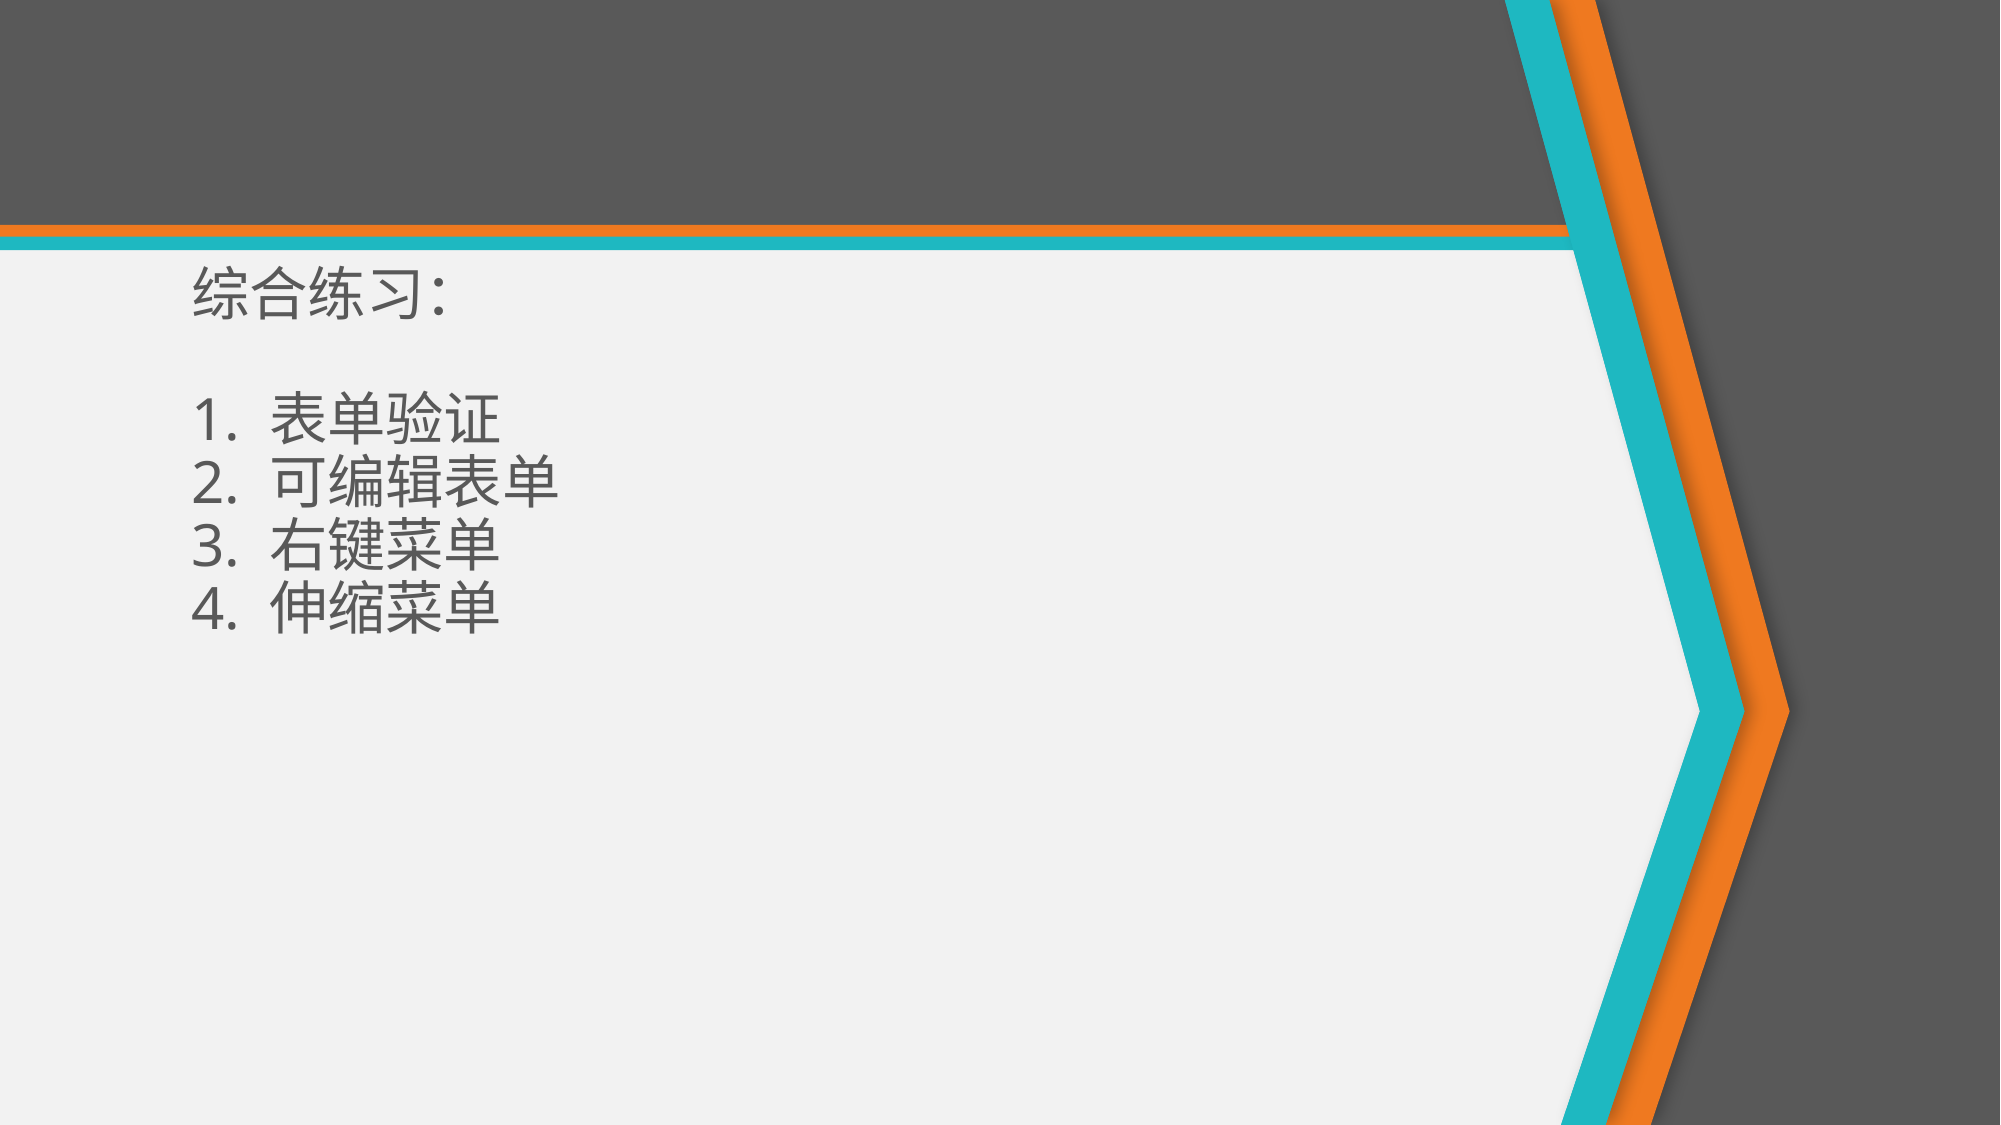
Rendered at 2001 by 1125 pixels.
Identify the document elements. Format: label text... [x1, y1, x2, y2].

title 综合练习： 1. 表单验证 2. 可编辑表单 3. 右键菜单 4. 伸缩菜单 [176, 174, 1497, 720]
